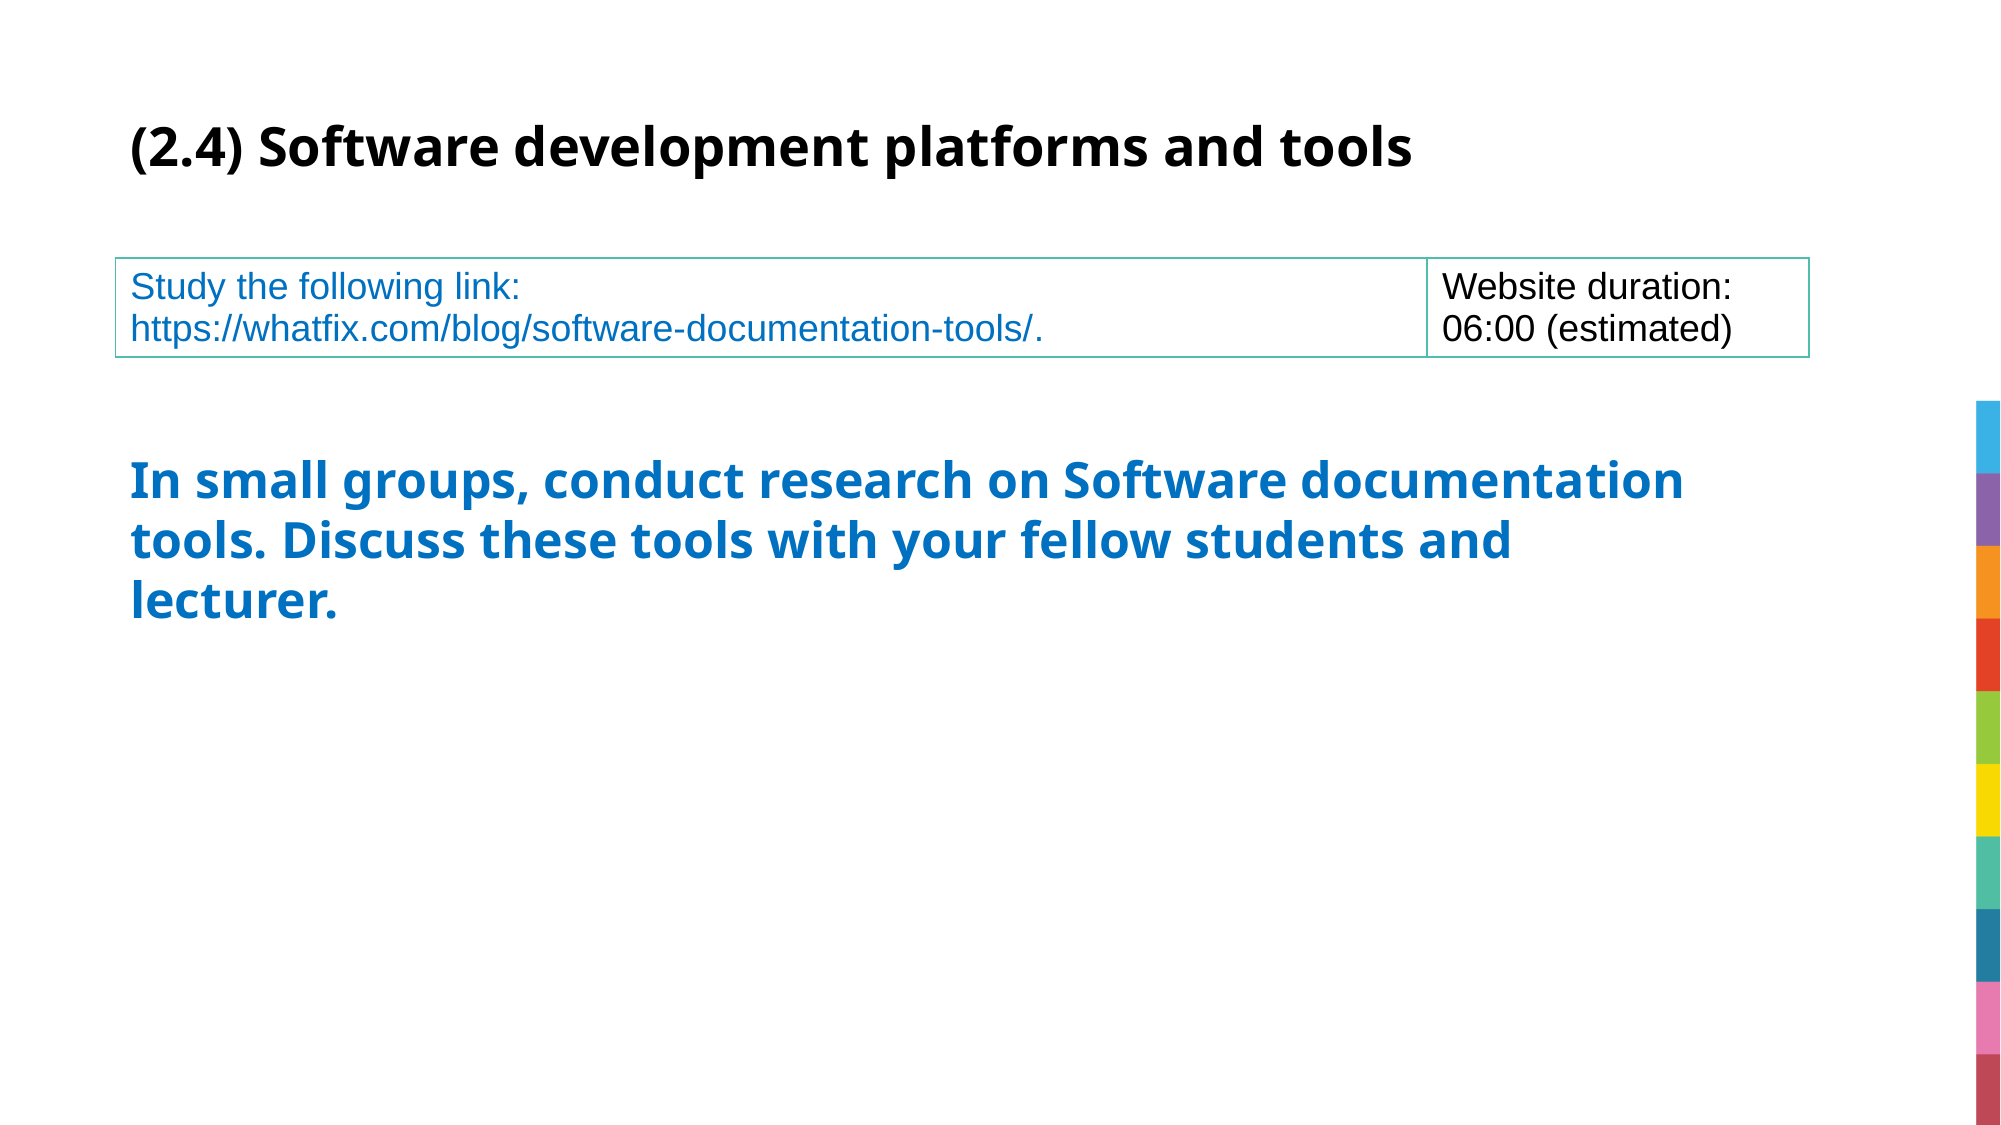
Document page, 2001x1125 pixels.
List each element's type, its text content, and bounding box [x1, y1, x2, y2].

table_header Study the following link: https://whatfix.com/blog/software-documentation-tools/. [116, 259, 1426, 356]
title (2.4) Software development platforms and tools [115, 111, 1863, 186]
text_box In small groups, conduct research on Software documentation tools. Discuss these tools with your fellow students and lecturer. [115, 441, 1709, 931]
table_header Website duration: 06:00 (estimated) [1428, 259, 1808, 356]
picture [1976, 402, 2001, 1125]
